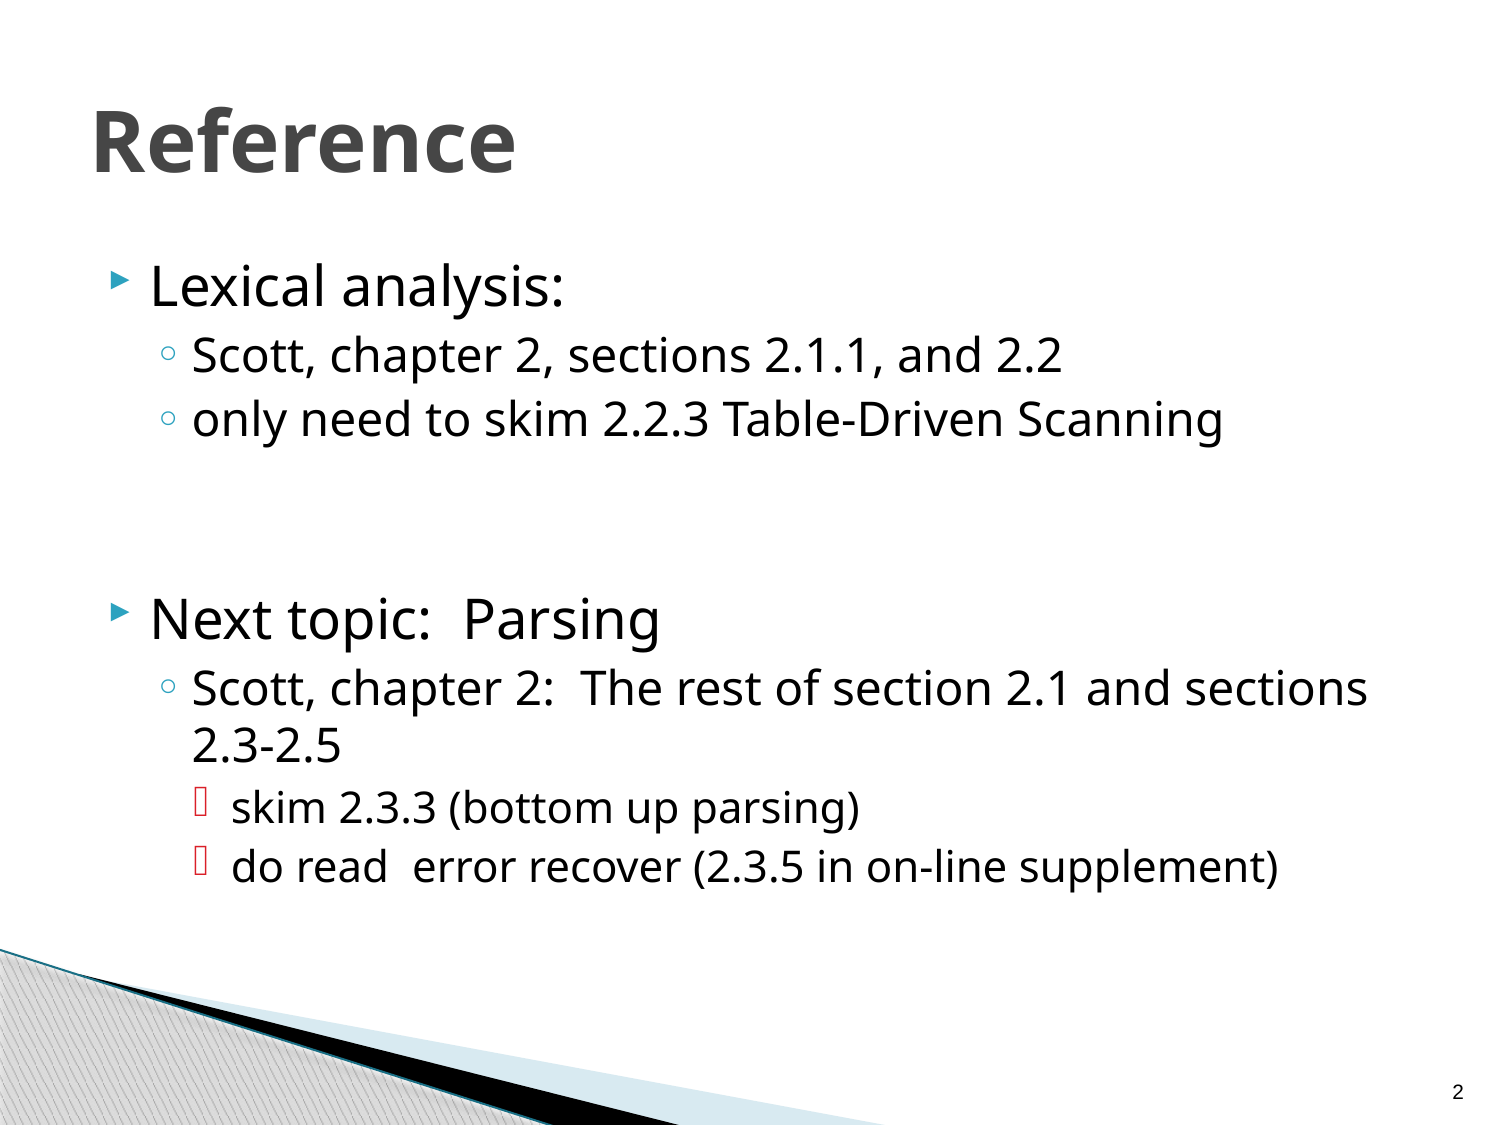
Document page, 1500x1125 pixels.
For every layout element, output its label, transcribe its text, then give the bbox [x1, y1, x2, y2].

slide_number 2 [1418, 1051, 1479, 1112]
title Reference [75, 45, 1425, 233]
list Lexical analysis: Scott, chapter 2, sections 2.1.1, and 2.2 only need to skim 2.2.3 Table-Driven Scanning Next topic: Parsing Scott, chapter 2: The rest of section 2.1 and sections 2.3-2.5 skim 2.3.3 (bottom up parsing) do read error recover (2.3.5 in on-line supplement) [75, 243, 1425, 986]
